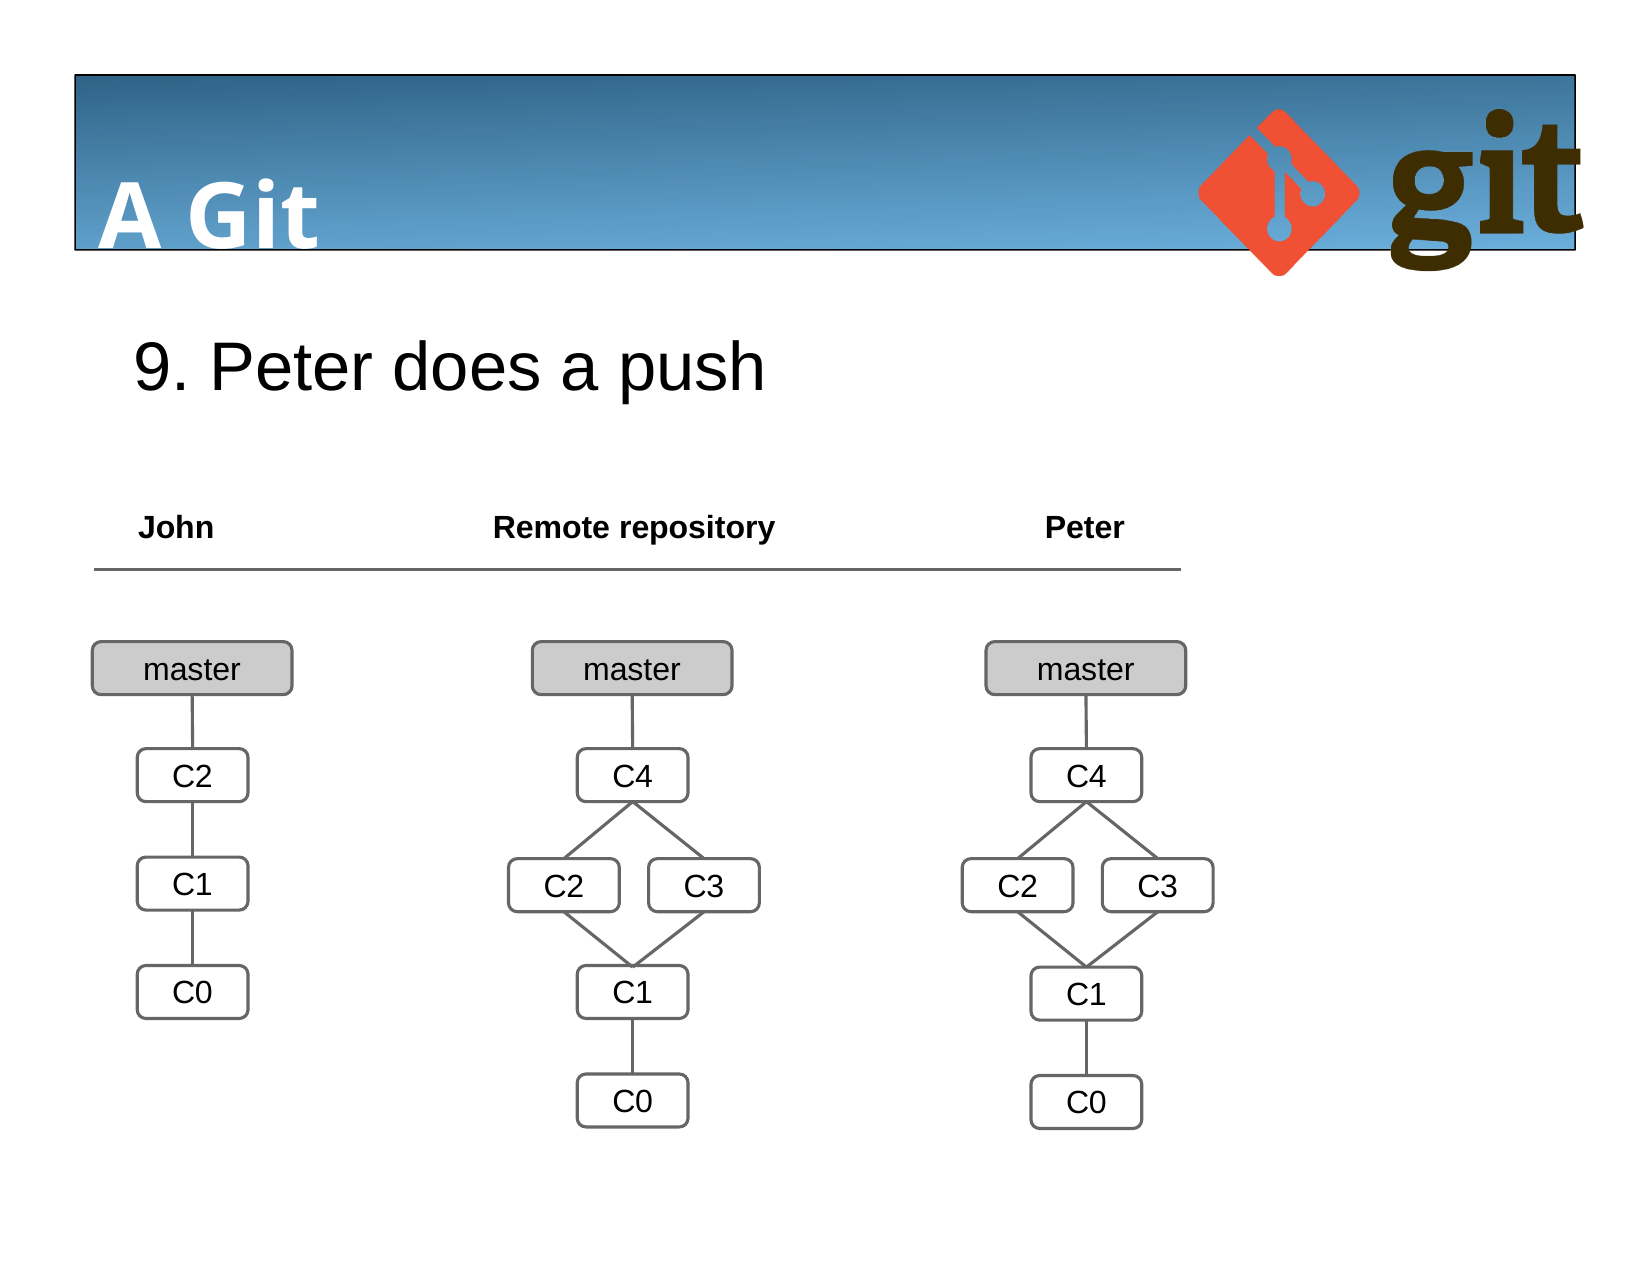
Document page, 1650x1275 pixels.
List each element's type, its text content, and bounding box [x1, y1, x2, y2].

text_box [986, 641, 1186, 695]
text_box 9. Peter does a push [131, 319, 770, 405]
text_box [1030, 967, 1142, 1021]
text_box C2 [169, 752, 216, 794]
title A Git Sample [96, 154, 615, 377]
text_box C4 [1063, 752, 1110, 794]
text_box C1 [1063, 971, 1110, 1012]
text_box [508, 858, 620, 912]
text_box C0 [169, 969, 216, 1011]
text_box [137, 965, 249, 1019]
text_box John [135, 503, 218, 545]
text_box [532, 641, 733, 695]
text_box C2 [994, 862, 1041, 904]
text_box [1198, 109, 1584, 276]
text_box [577, 965, 689, 1019]
text_box [1030, 748, 1142, 802]
text_box [92, 641, 293, 695]
text_box C0 [1063, 1079, 1110, 1121]
text_box Peter [1042, 503, 1128, 545]
text_box C2 [541, 862, 587, 904]
text_box C4 [609, 752, 656, 794]
text_box [962, 858, 1074, 912]
text_box C1 [169, 861, 216, 902]
text_box [137, 857, 249, 911]
text_box C0 [609, 1078, 656, 1119]
text_box [1102, 858, 1214, 912]
text_box C3 [681, 862, 727, 904]
text_box [137, 748, 249, 802]
text_box master [580, 645, 684, 687]
text_box Remote repository [490, 503, 779, 545]
text_box [577, 748, 689, 802]
text_box [577, 1073, 689, 1127]
text_box [1030, 1075, 1142, 1129]
text_box master [1034, 645, 1138, 687]
text_box master [140, 645, 244, 687]
text_box [648, 858, 760, 912]
text_box C1 [609, 969, 656, 1011]
picture [76, 76, 1574, 249]
text_box C3 [1135, 862, 1181, 904]
